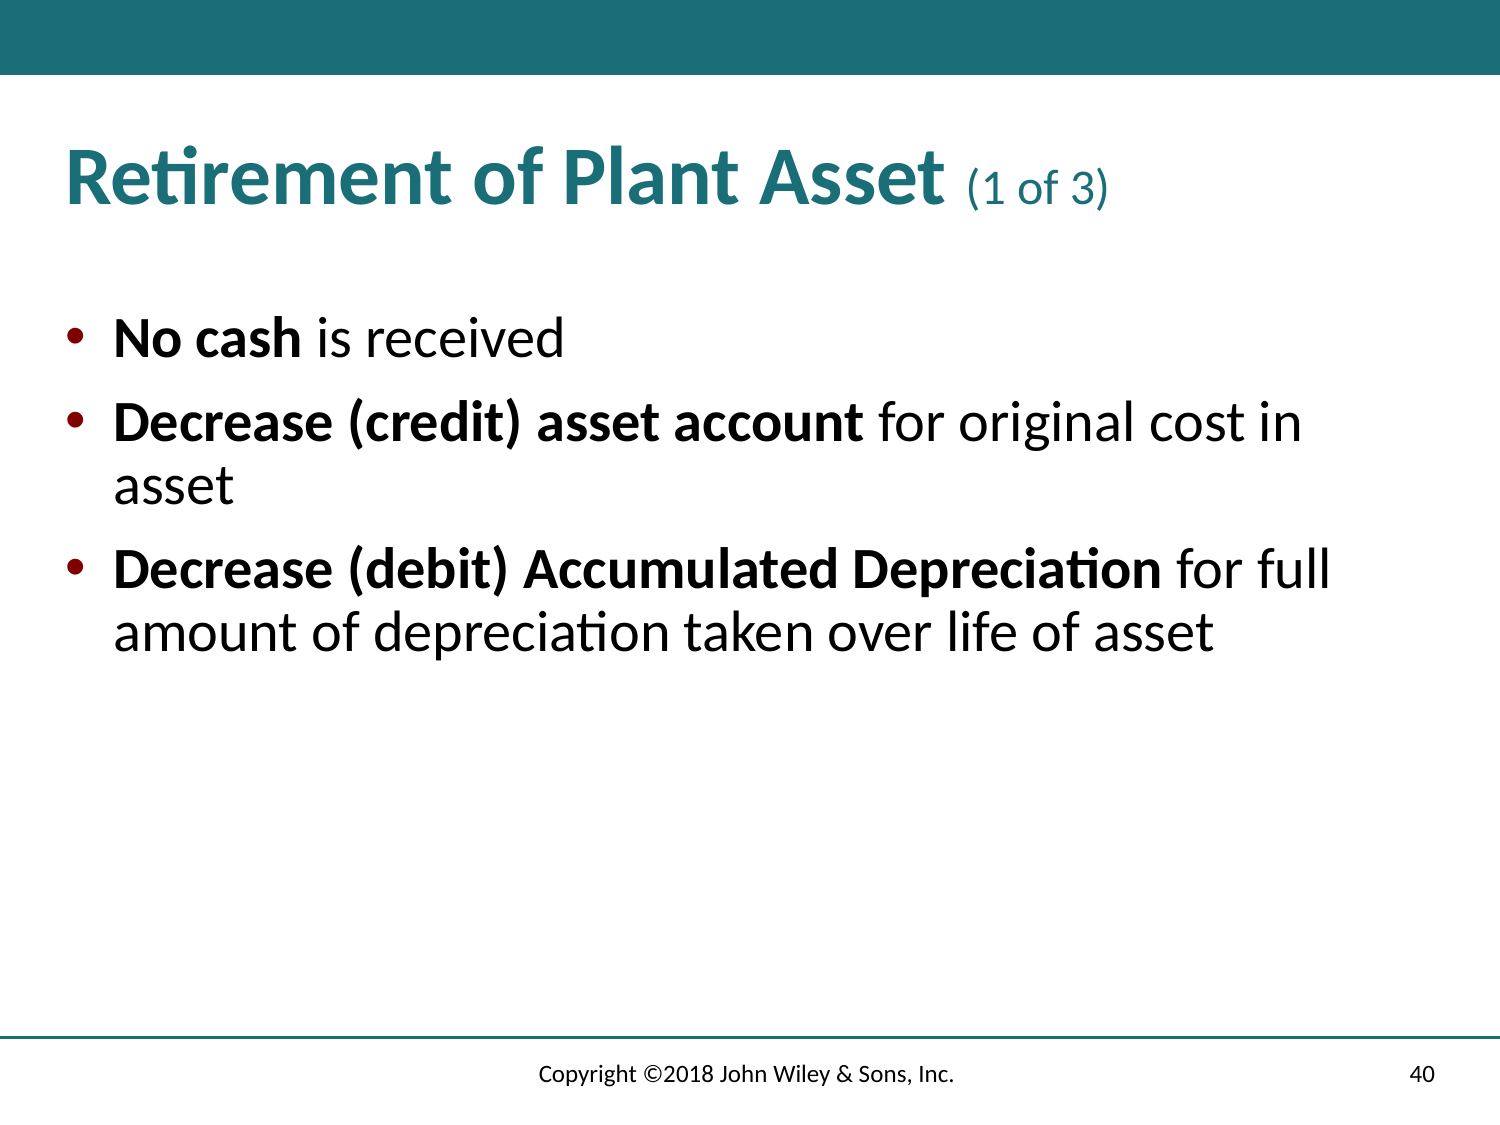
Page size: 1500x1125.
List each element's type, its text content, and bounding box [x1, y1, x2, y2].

list No cash is received Decrease (credit) asset account for original cost in asset Decrease (debit) Accumulated Depreciation for full amount of depreciation taken over life of asset [50, 299, 1450, 688]
slide_number 40 [1059, 1042, 1450, 1103]
title Retirement of Plant Asset (1 of 3) [50, 125, 1450, 250]
footer Copyright ©2018 John Wiley & Sons, Inc. [496, 1042, 1004, 1103]
